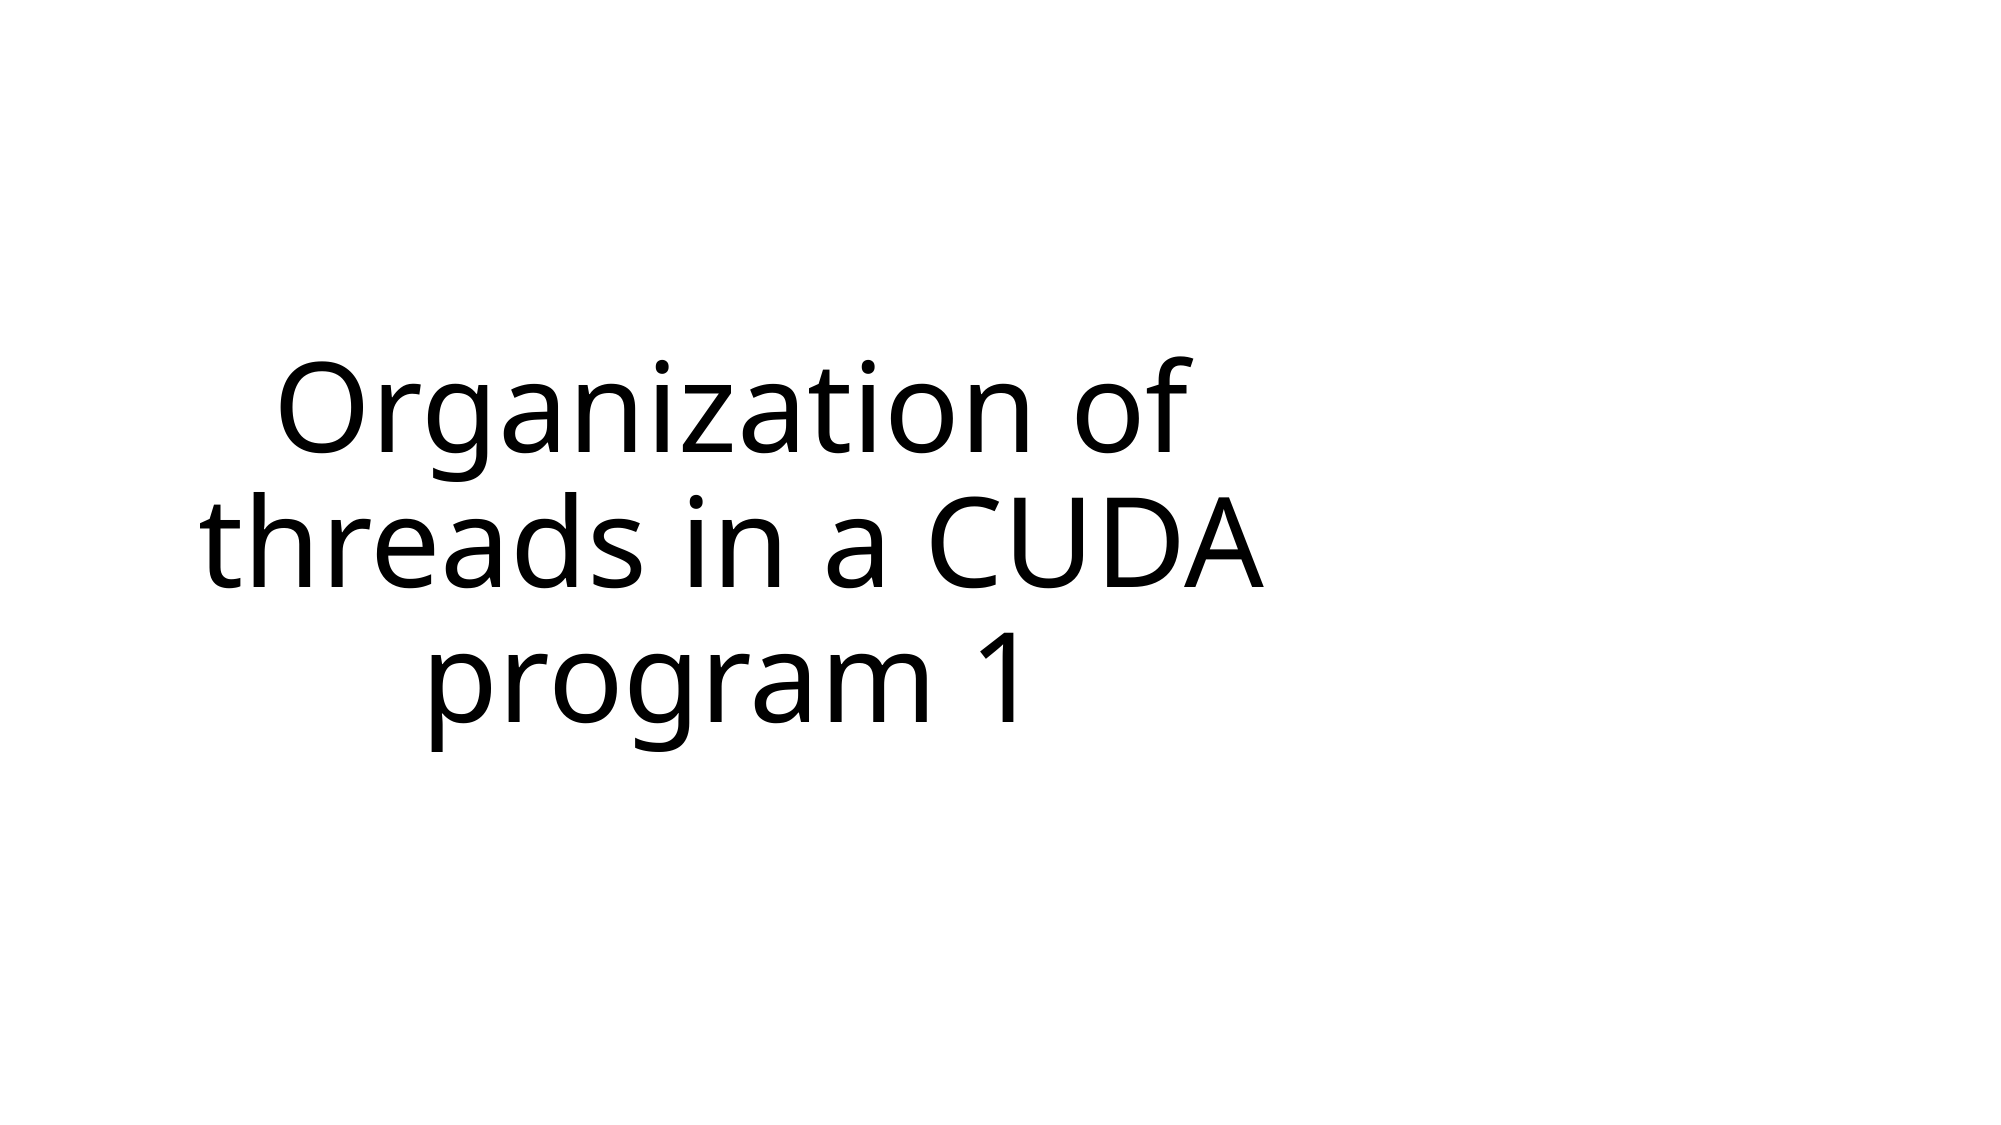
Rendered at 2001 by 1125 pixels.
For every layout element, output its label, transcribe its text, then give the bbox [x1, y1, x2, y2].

title Organization of threads in a CUDA program 1 [170, 365, 1294, 758]
